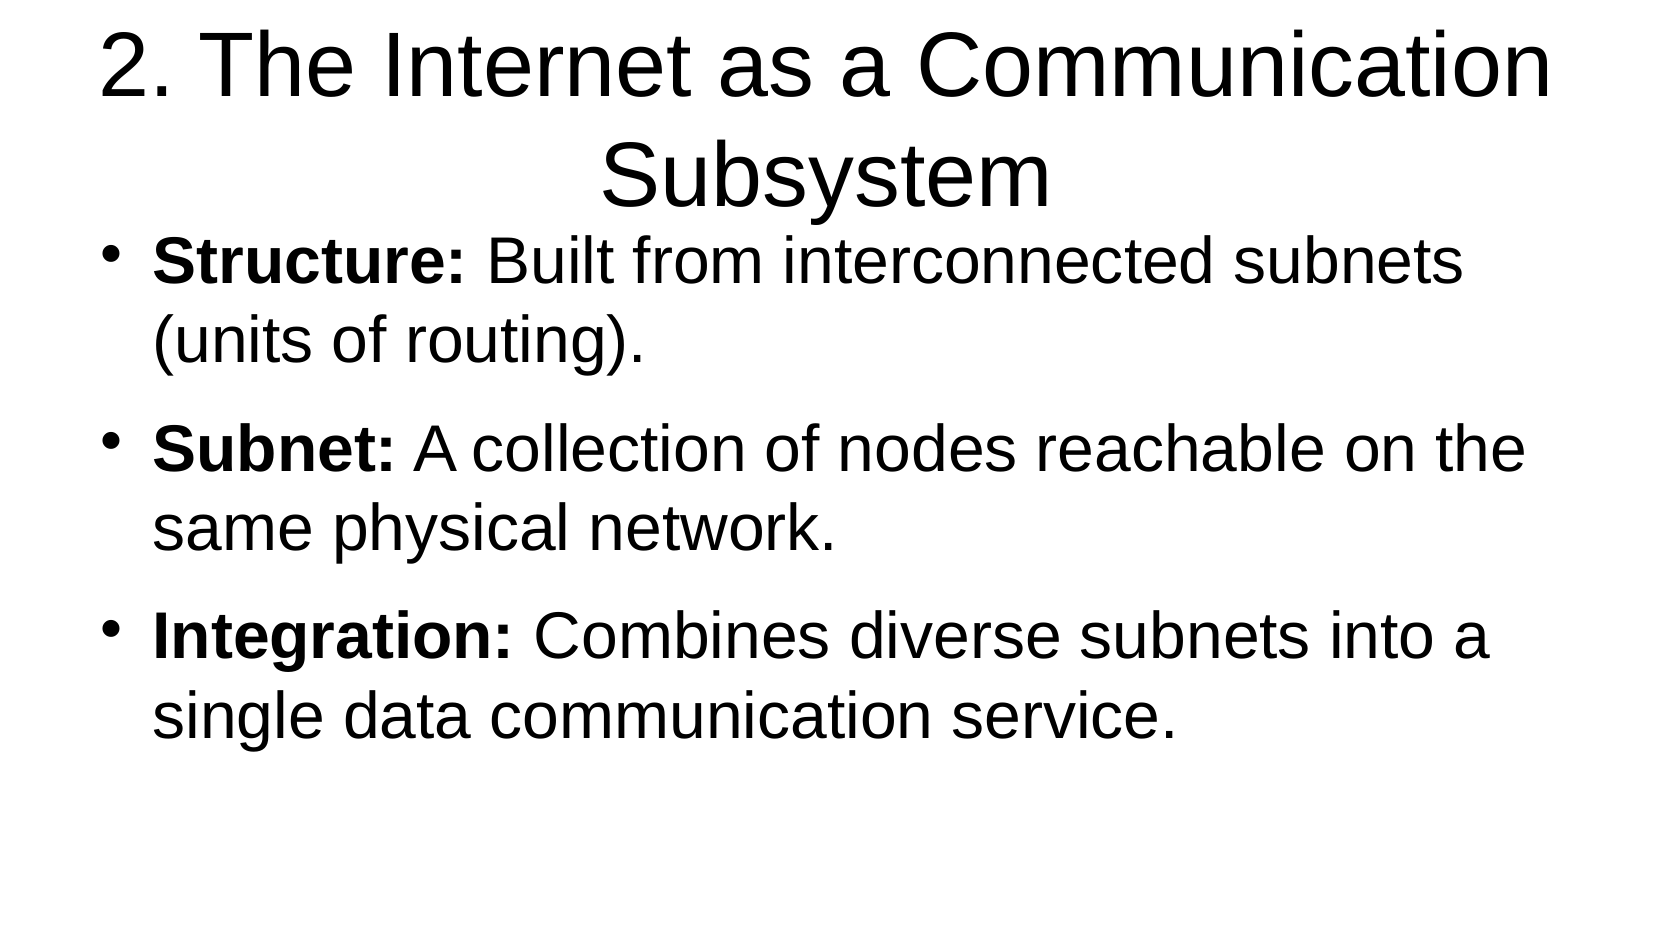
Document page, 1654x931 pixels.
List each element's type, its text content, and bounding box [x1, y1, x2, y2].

text_box Structure: Built from interconnected subnets (units of routing). Subnet: A collection of nodes reachable on the same physical network. Integration: Combines diverse subnets into a single data communication service. [82, 217, 1571, 757]
text_box 2. The Internet as a Communication Subsystem [82, 4, 1571, 217]
